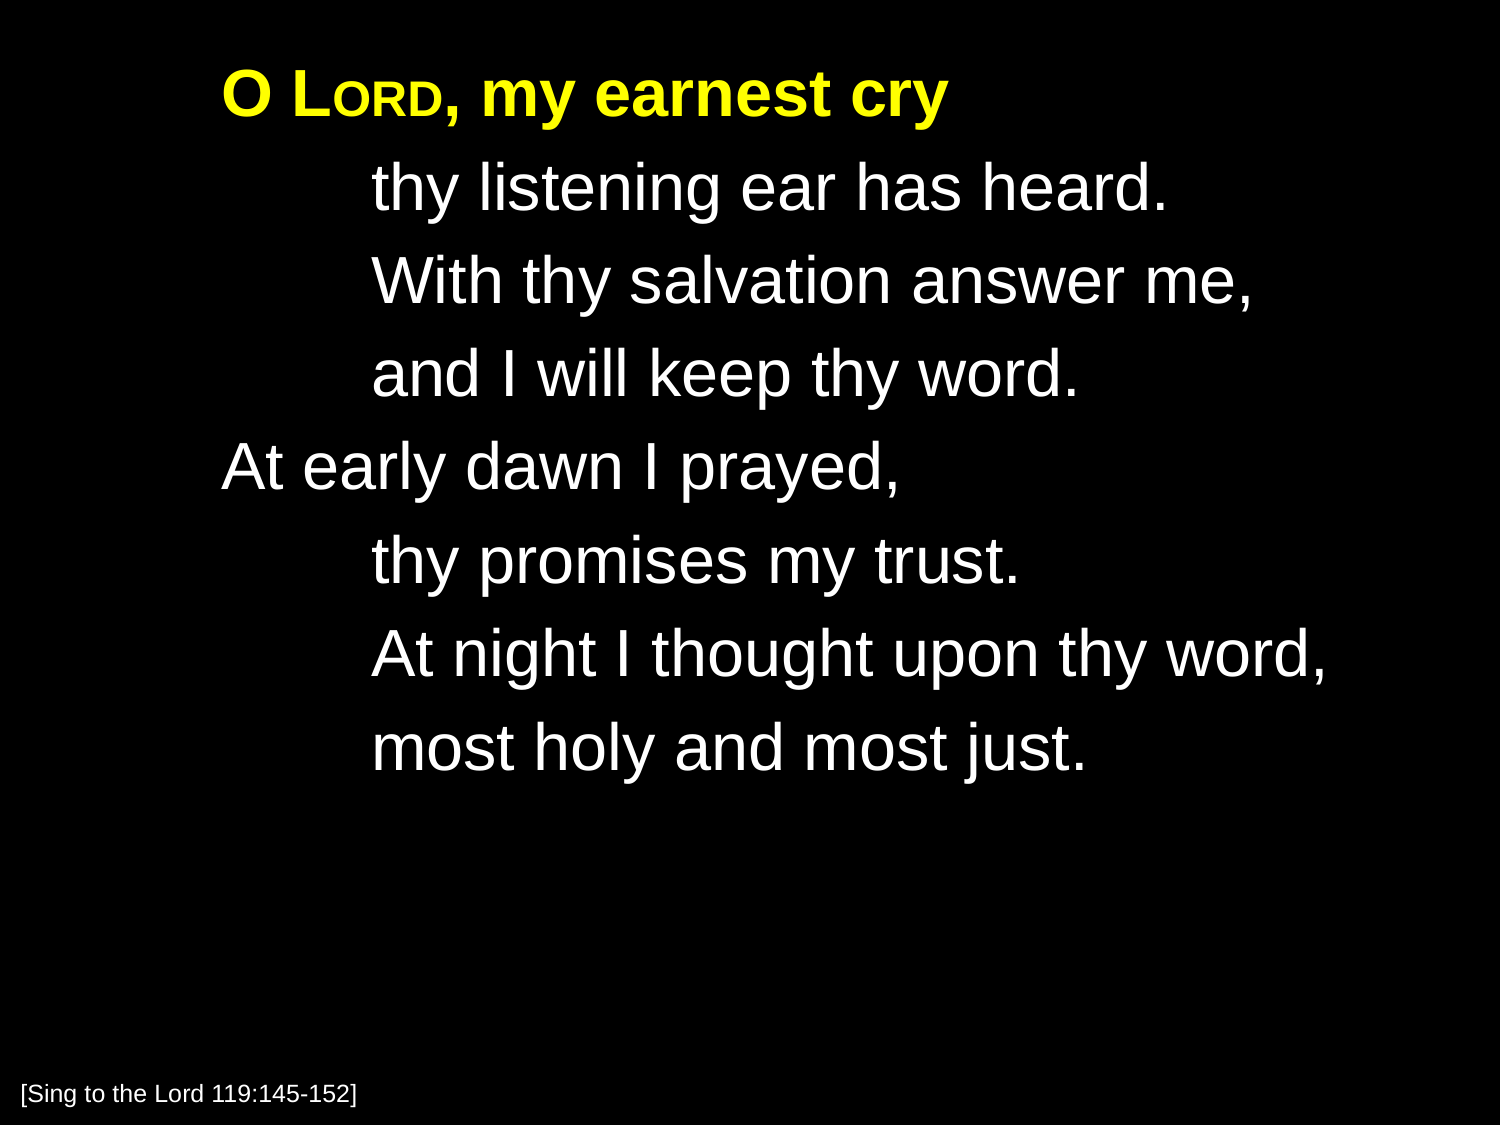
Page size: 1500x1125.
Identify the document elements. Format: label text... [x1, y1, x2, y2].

text_box [Sing to the Lord 119:145-152] [5, 1070, 526, 1115]
list O Lord, my earnest cry thy listening ear has heard. With thy salvation answer me, and I will keep thy word. At early dawn I prayed, thy promises my trust. At night I thought upon thy word, most holy and most just. [0, 42, 1500, 1047]
